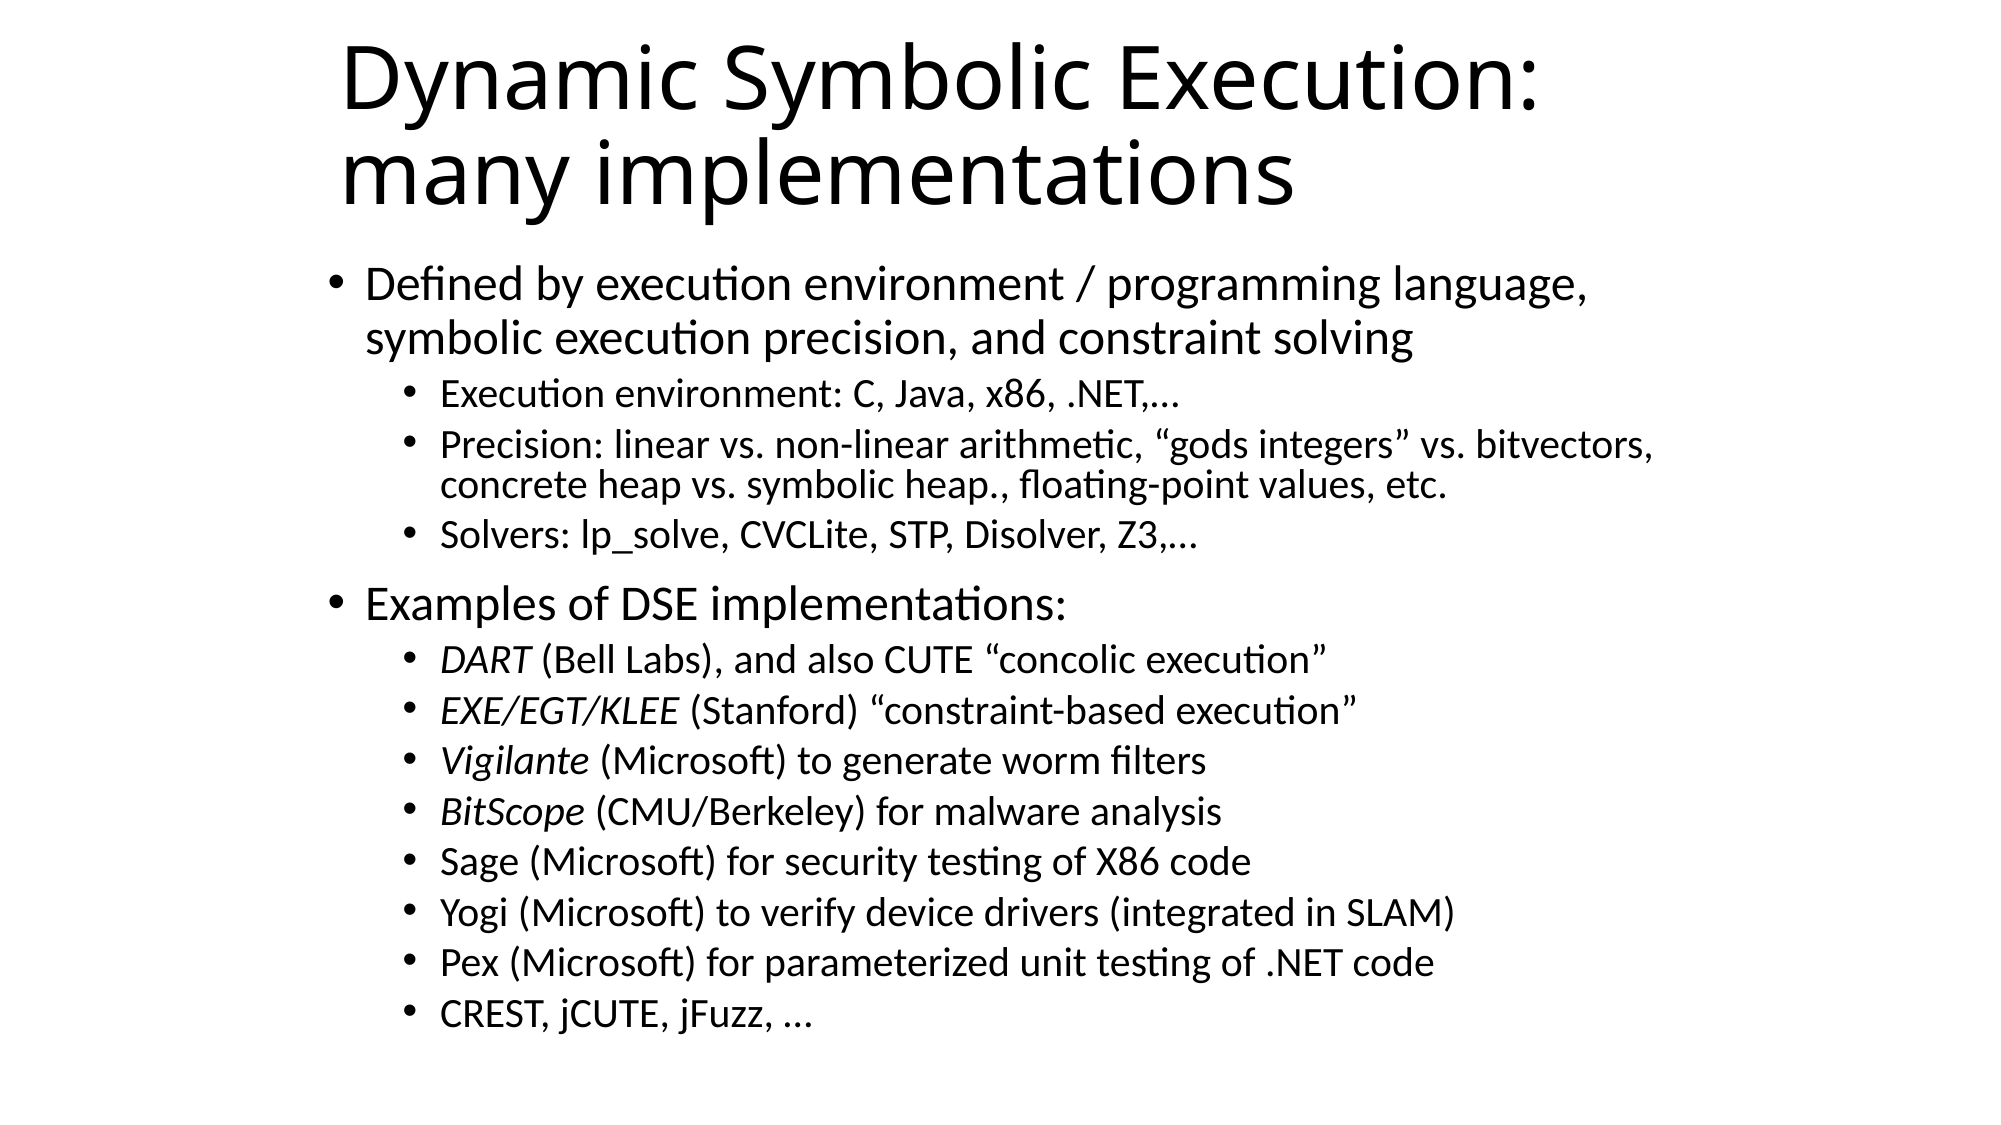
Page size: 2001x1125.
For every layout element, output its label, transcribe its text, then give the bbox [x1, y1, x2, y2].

title Dynamic Symbolic Execution: many implementations [324, 25, 1675, 231]
list Defined by execution environment / programming language, symbolic execution precision, and constraint solving Execution environment: C, Java, x86, .NET,… Precision: linear vs. non-linear arithmetic, “gods integers” vs. bitvectors, concrete heap vs. symbolic heap., floating-point values, etc. Solvers: lp_solve, CVCLite, STP, Disolver, Z3,… Examples of DSE implementations: DART (Bell Labs), and also CUTE “concolic execution” EXE/EGT/KLEE (Stanford) “constraint-based execution” Vigilante (Microsoft) to generate worm filters BitScope (CMU/Berkeley) for malware analysis Sage (Microsoft) for security testing of X86 code Yogi (Microsoft) to verify device drivers (integrated in SLAM) Pex (Microsoft) for parameterized unit testing of .NET code CREST, jCUTE, jFuzz, … [312, 249, 1688, 1074]
